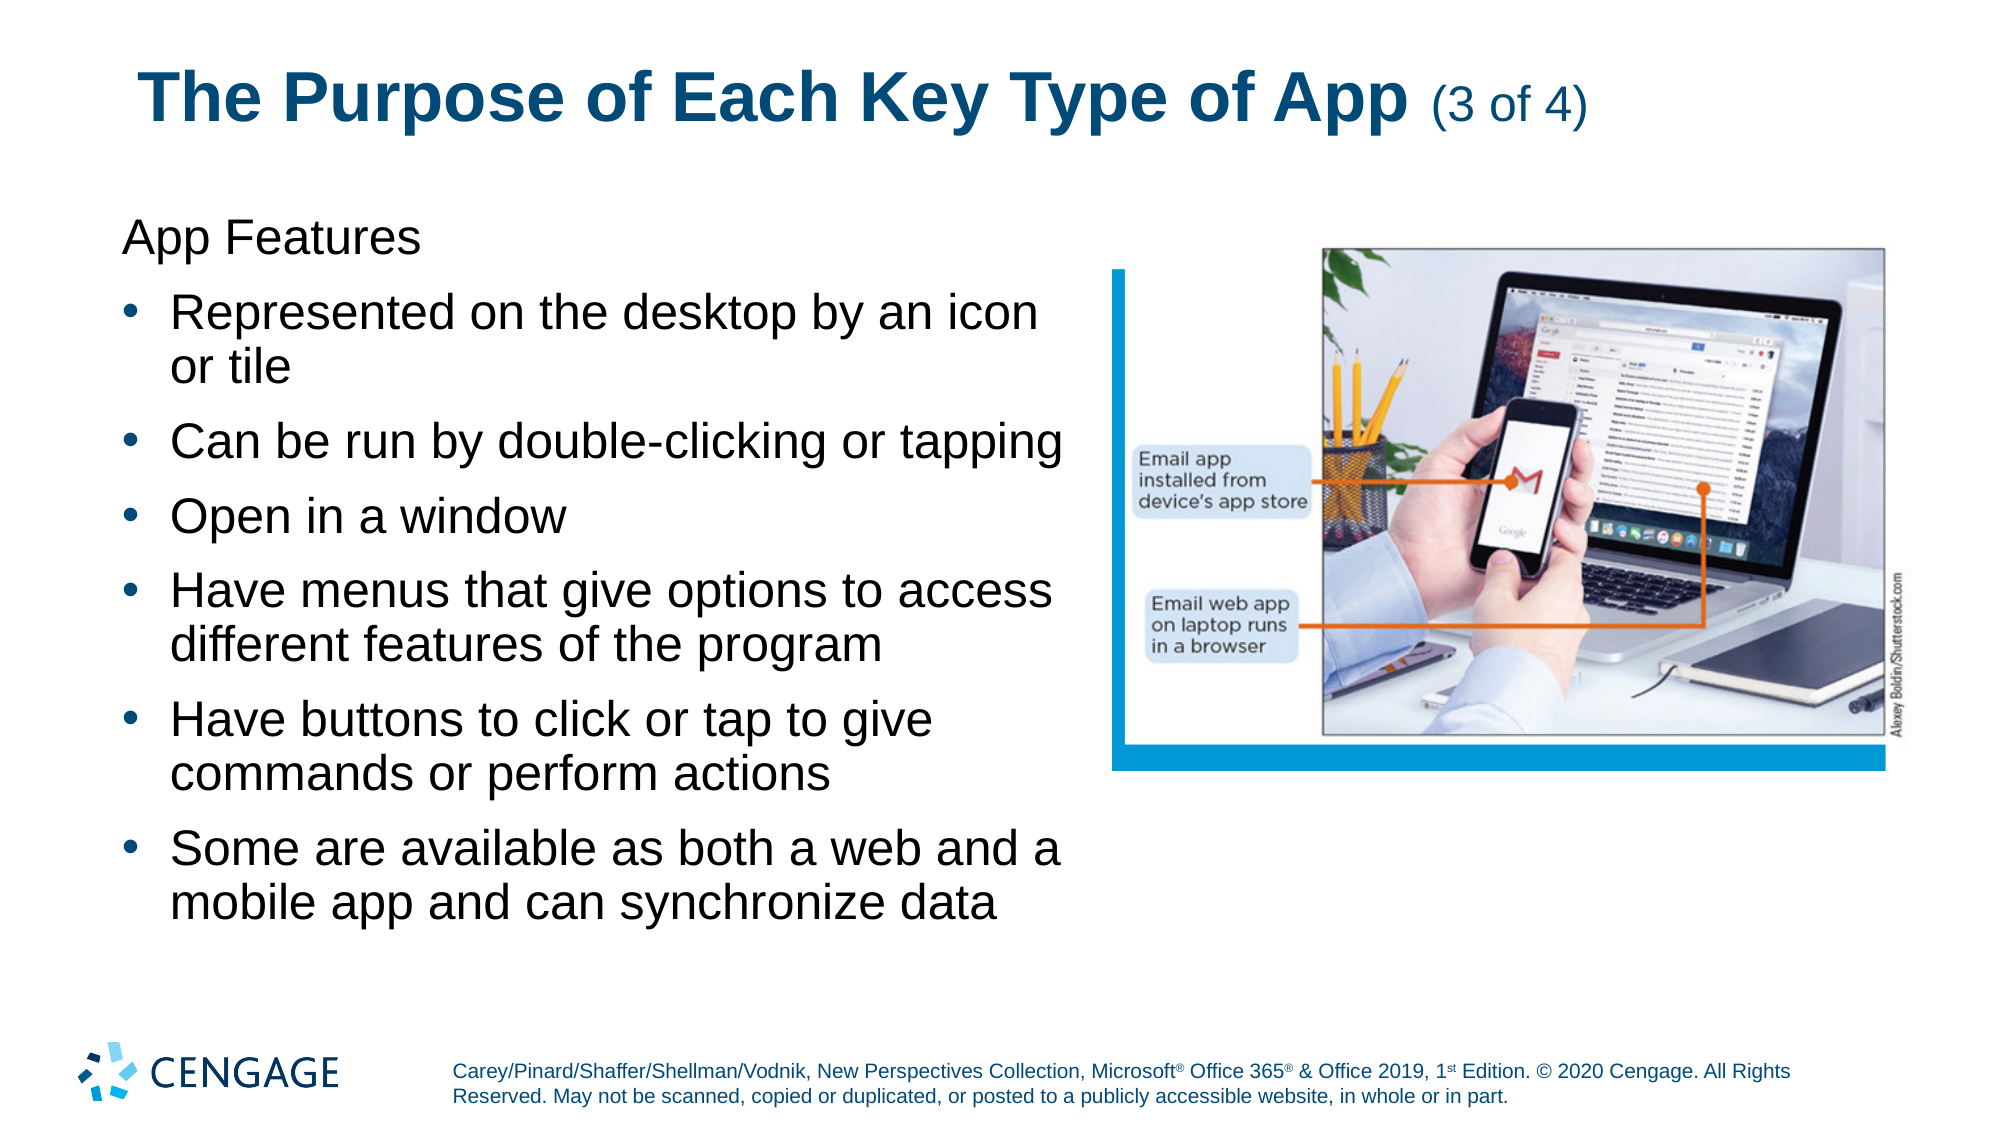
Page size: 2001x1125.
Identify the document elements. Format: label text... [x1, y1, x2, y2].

picture [78, 1042, 338, 1101]
title The Purpose of Each Key Type of App (3 of 4) [137, 59, 1863, 171]
list App Features Represented on the desktop by an icon or tile Can be run by double-clicking or tapping Open in a window Have menus that give options to access different features of the program Have buttons to click or tap to give commands or perform actions Some are available as both a web and a mobile app and can synchronize data [121, 211, 1075, 984]
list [1112, 243, 1912, 771]
